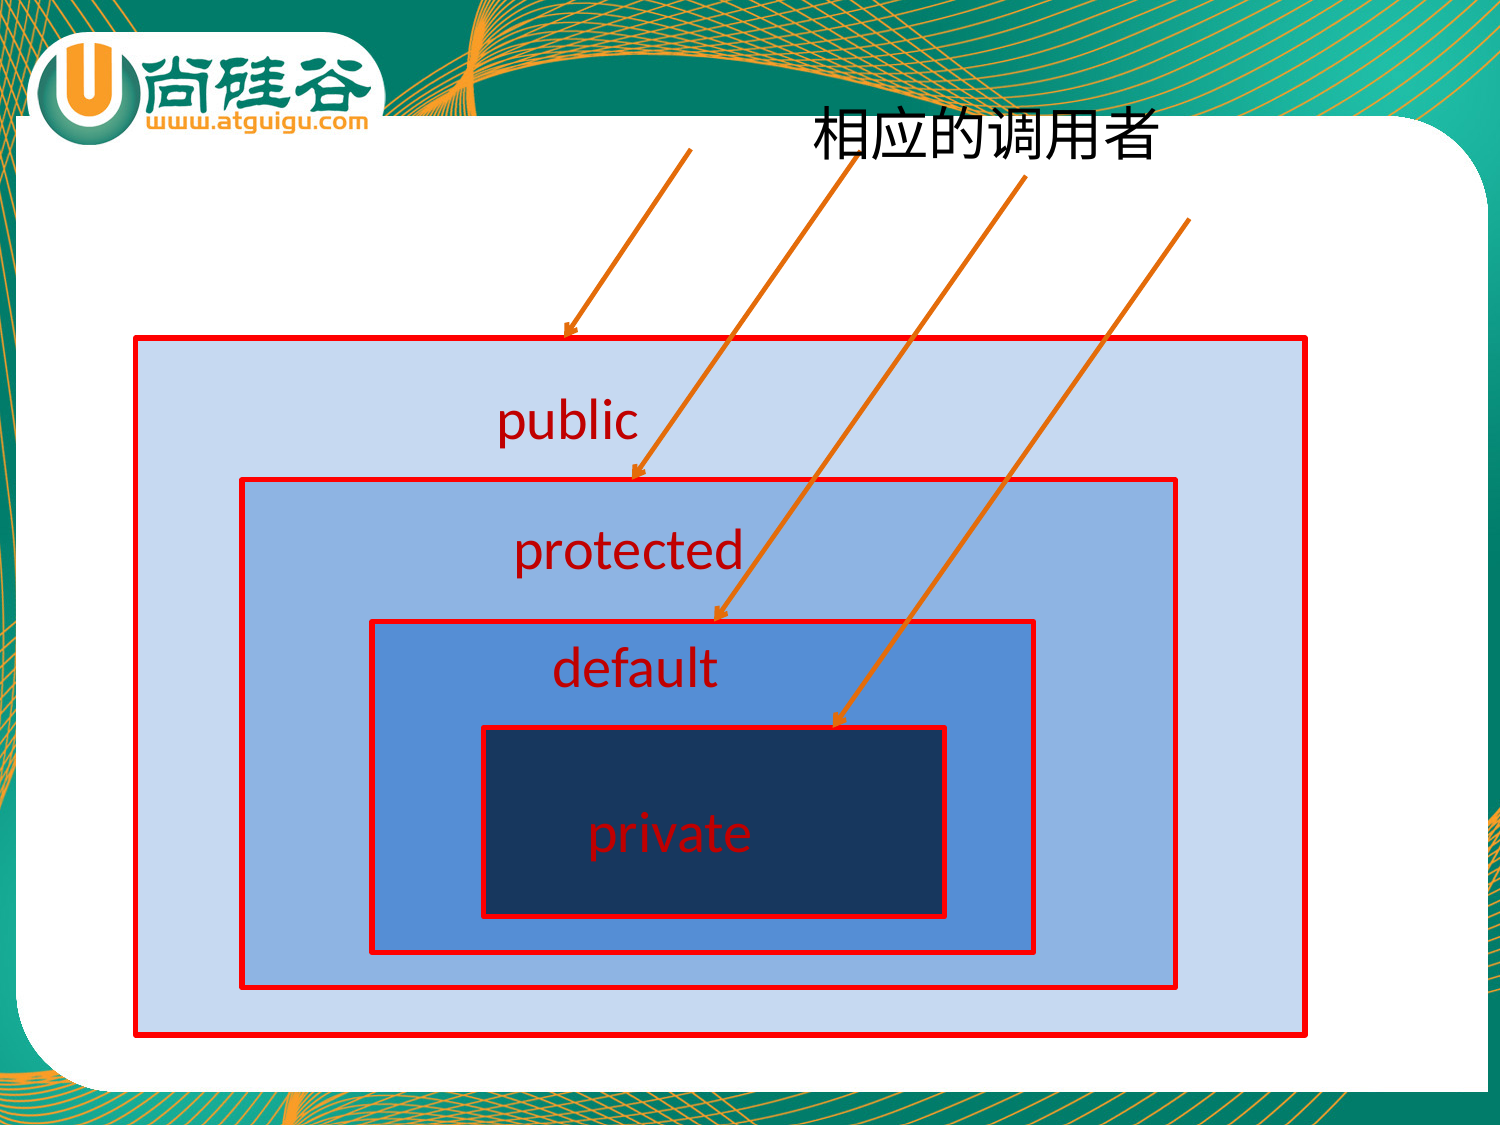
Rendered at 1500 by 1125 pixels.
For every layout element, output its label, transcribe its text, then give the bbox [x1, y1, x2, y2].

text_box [713, 175, 1027, 622]
picture [0, 0, 1500, 1125]
text_box private [572, 786, 798, 872]
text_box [832, 218, 1190, 729]
text_box [240, 478, 1177, 990]
text_box [370, 619, 1036, 954]
text_box [134, 336, 1307, 1037]
text_box protected [498, 503, 708, 589]
text_box 相应的调用者 [797, 90, 1306, 175]
text_box public [481, 373, 626, 459]
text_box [631, 150, 861, 481]
text_box default [537, 621, 762, 707]
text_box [563, 148, 692, 339]
text_box [482, 726, 946, 919]
